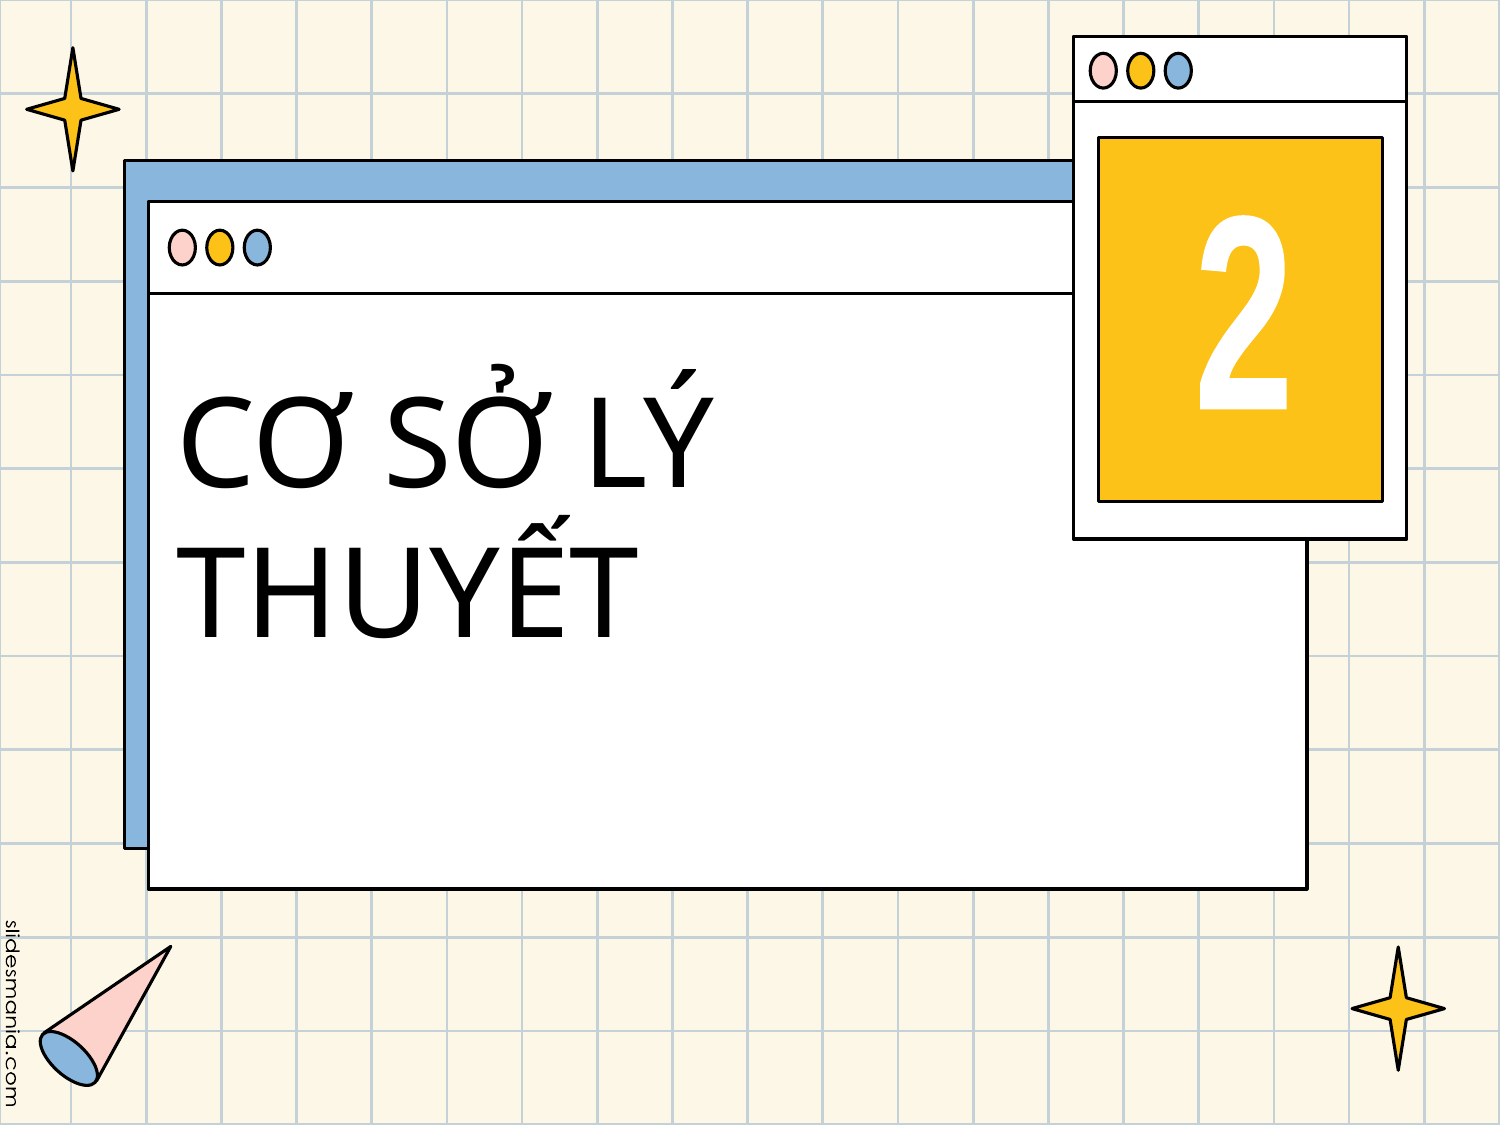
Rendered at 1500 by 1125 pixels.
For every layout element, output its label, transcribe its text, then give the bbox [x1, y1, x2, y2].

title CƠ SỞ LÝ THUYẾT [156, 342, 1093, 682]
